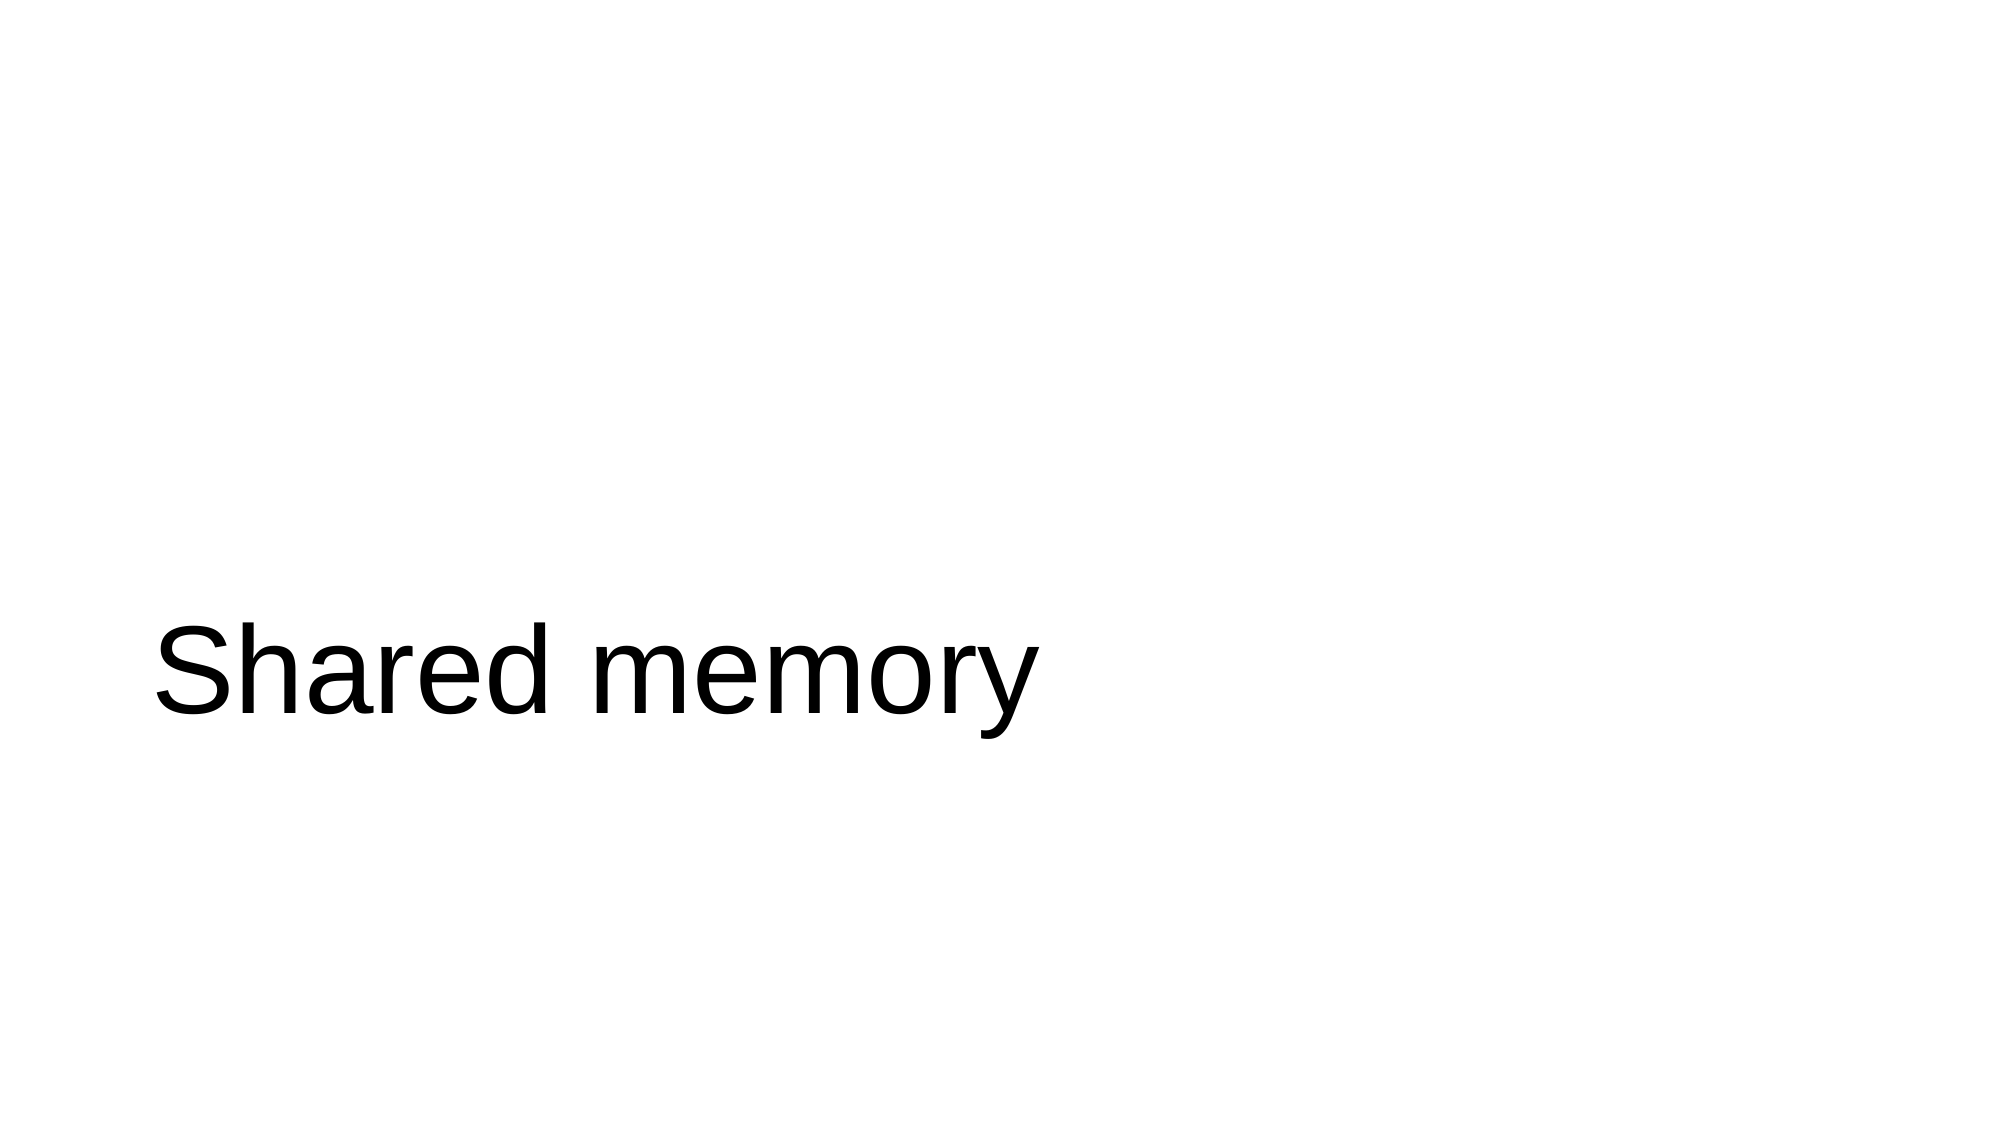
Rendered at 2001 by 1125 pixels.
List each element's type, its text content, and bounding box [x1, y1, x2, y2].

title Shared memory [136, 280, 1862, 749]
